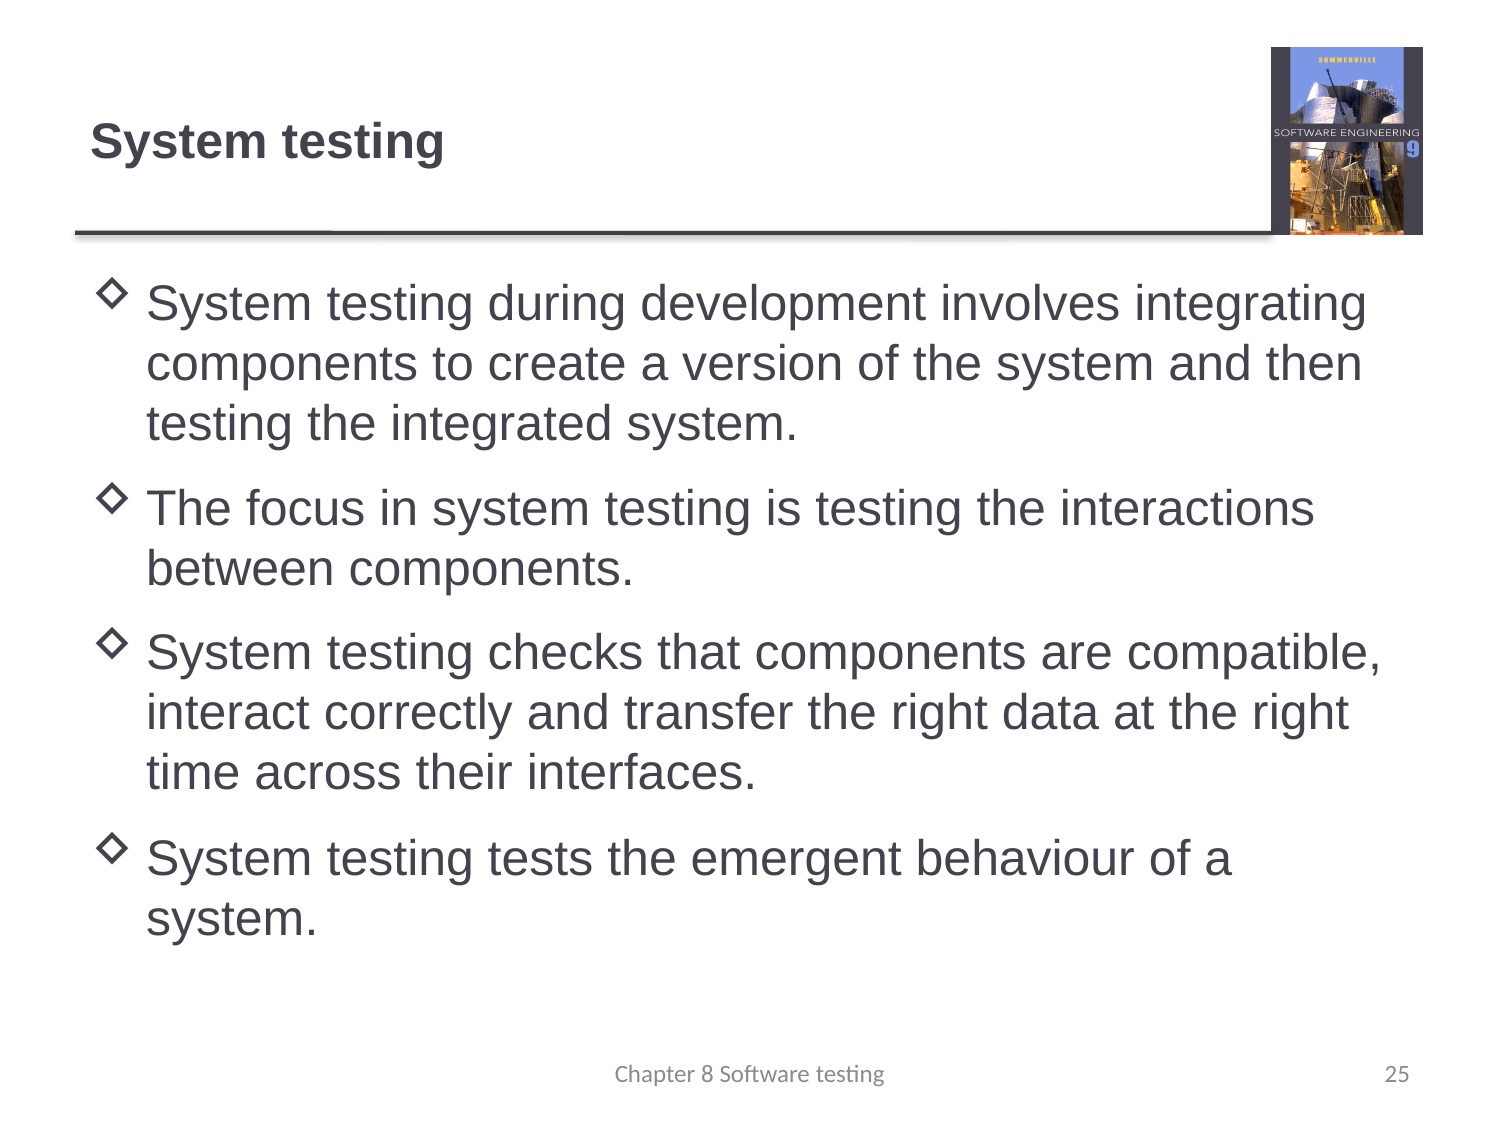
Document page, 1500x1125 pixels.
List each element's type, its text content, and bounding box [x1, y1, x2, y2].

slide_number 25 [1074, 1042, 1425, 1103]
picture [1272, 47, 1423, 235]
title System testing [74, 44, 1272, 233]
list System testing during development involves integrating components to create a version of the system and then testing the integrated system. The focus in system testing is testing the interactions between components. System testing checks that components are compatible, interact correctly and transfer the right data at the right time across their interfaces. System testing tests the emergent behaviour of a system. [75, 262, 1425, 1005]
footer Chapter 8 Software testing [512, 1042, 988, 1103]
